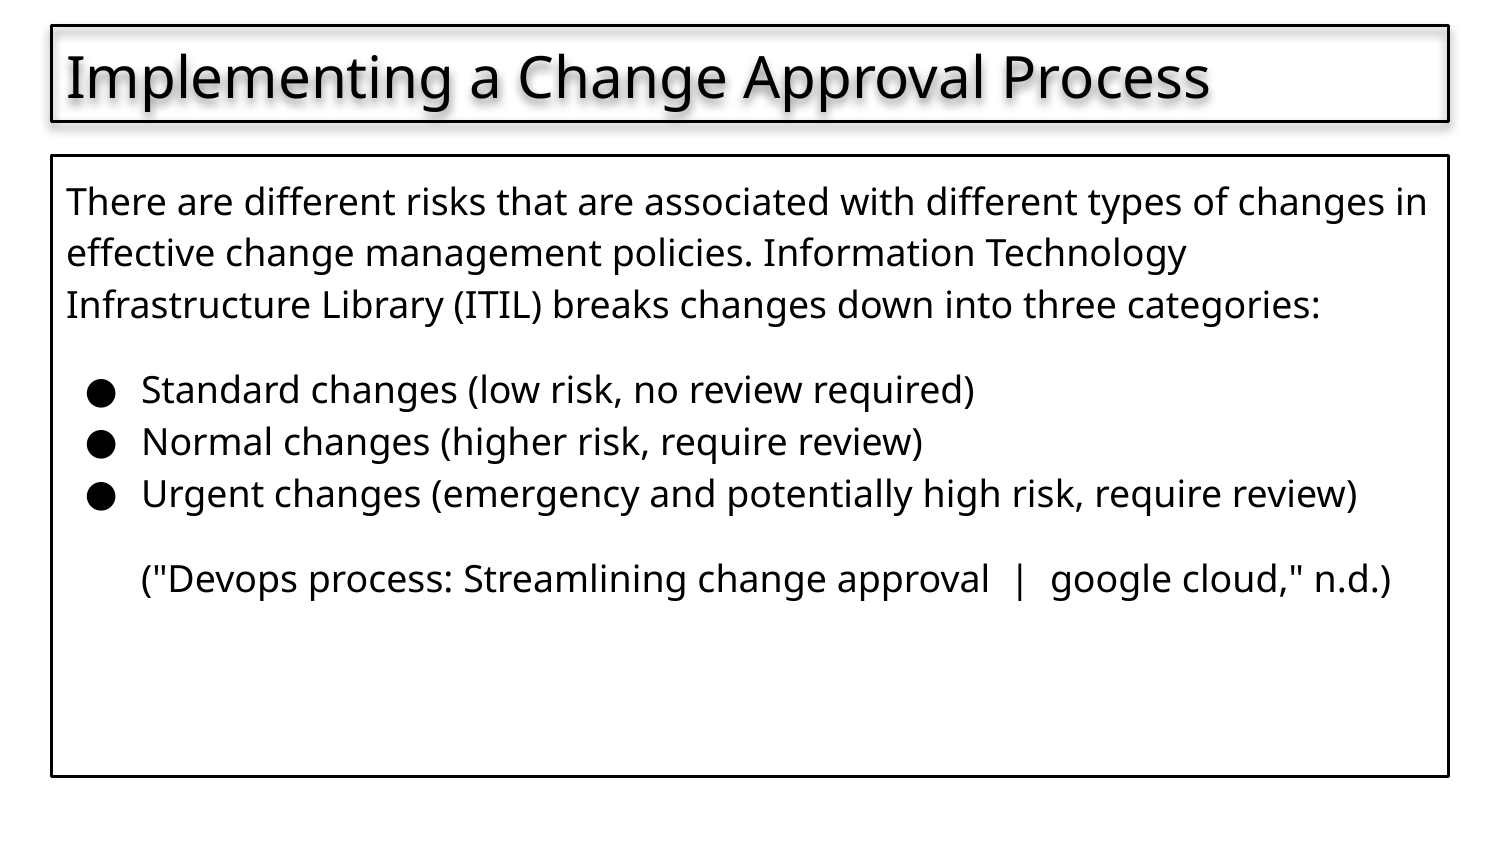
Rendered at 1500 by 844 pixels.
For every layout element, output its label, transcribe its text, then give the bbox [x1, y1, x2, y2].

subtitle There are different risks that are associated with different types of changes in effective change management policies. Information Technology Infrastructure Library (ITIL) breaks changes down into three categories: Standard changes (low risk, no review required) Normal changes (higher risk, require review) Urgent changes (emergency and potentially high risk, require review) ("Devops process: Streamlining change approval | google cloud," n.d.) [51, 155, 1449, 777]
title Implementing a Change Approval Process [51, 25, 1449, 122]
